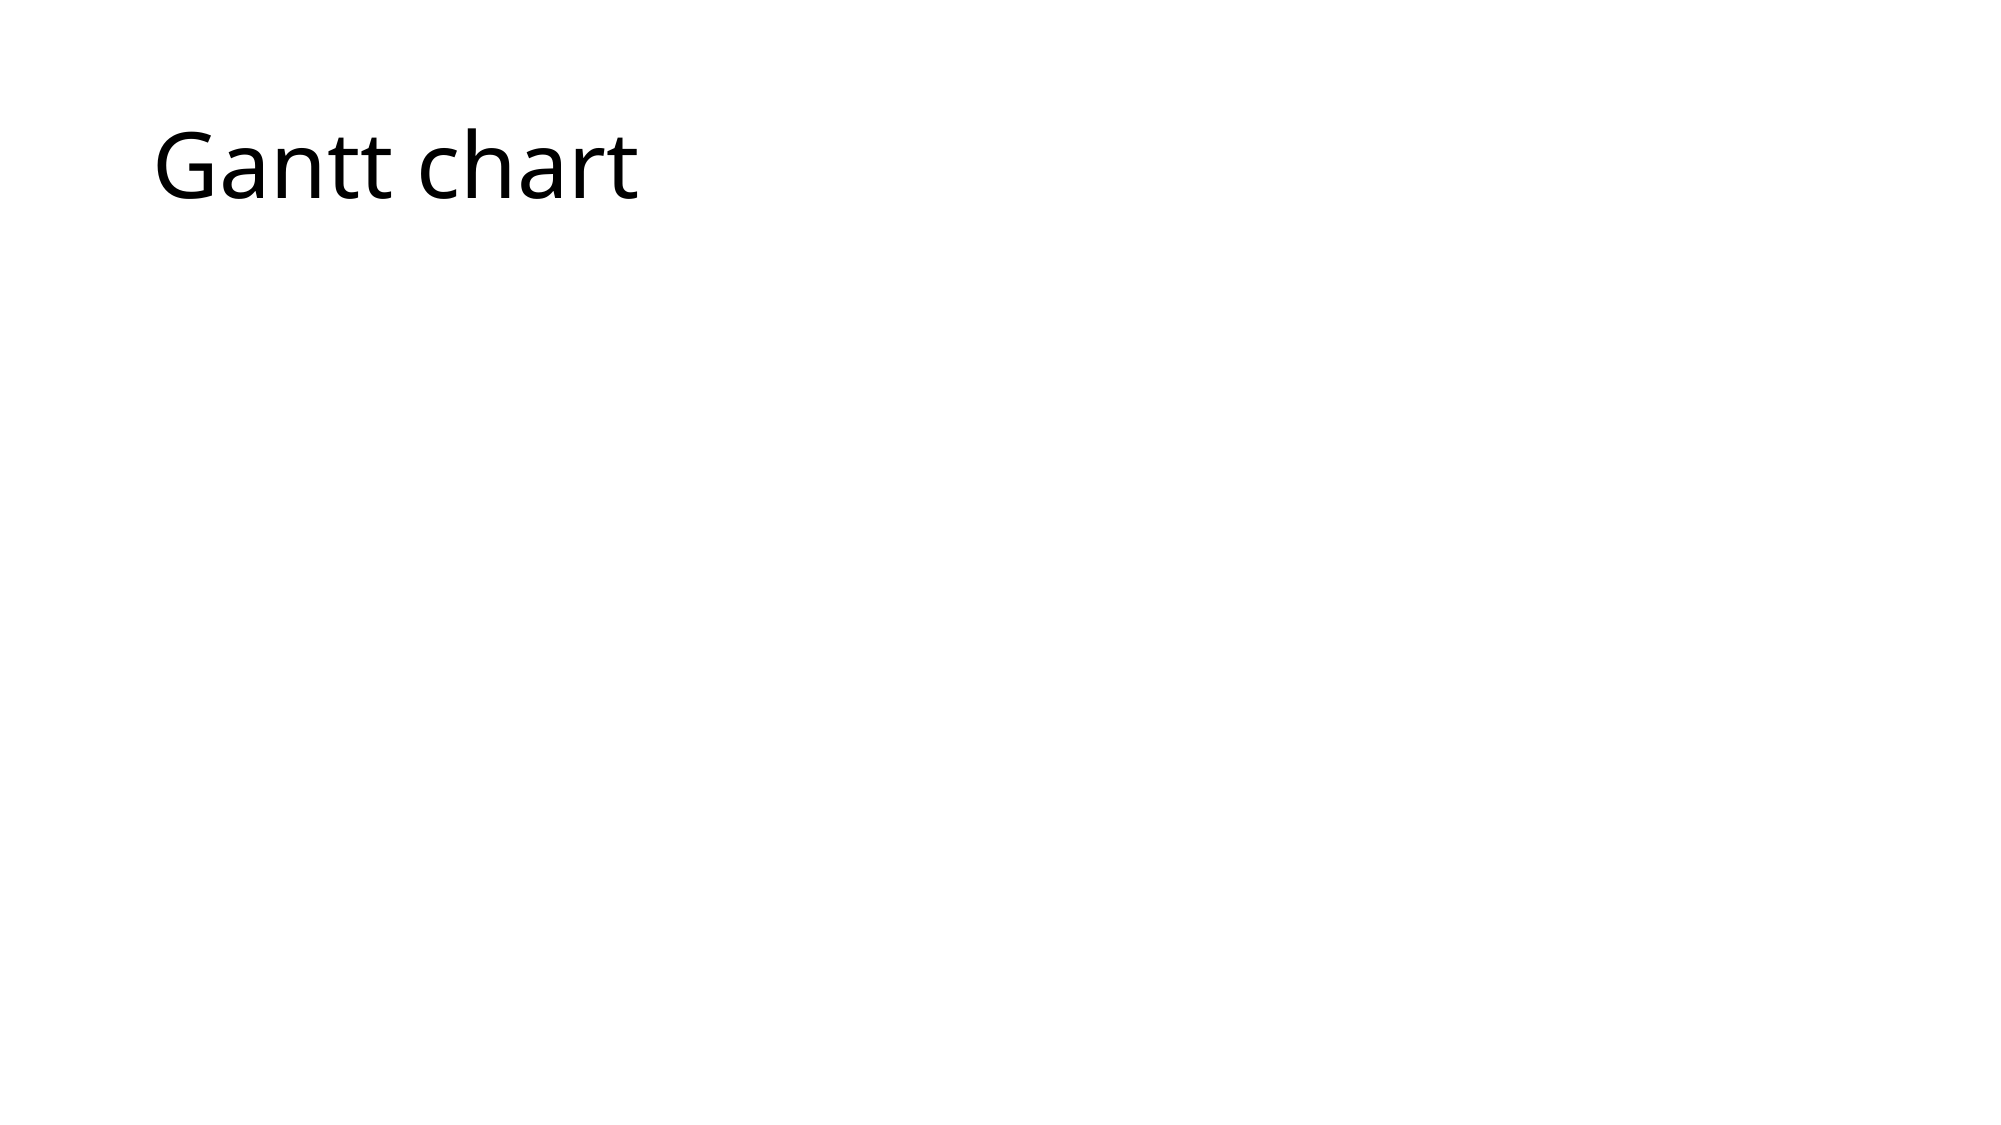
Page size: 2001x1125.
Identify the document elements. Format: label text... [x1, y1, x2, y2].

title Gantt chart [137, 59, 1863, 278]
